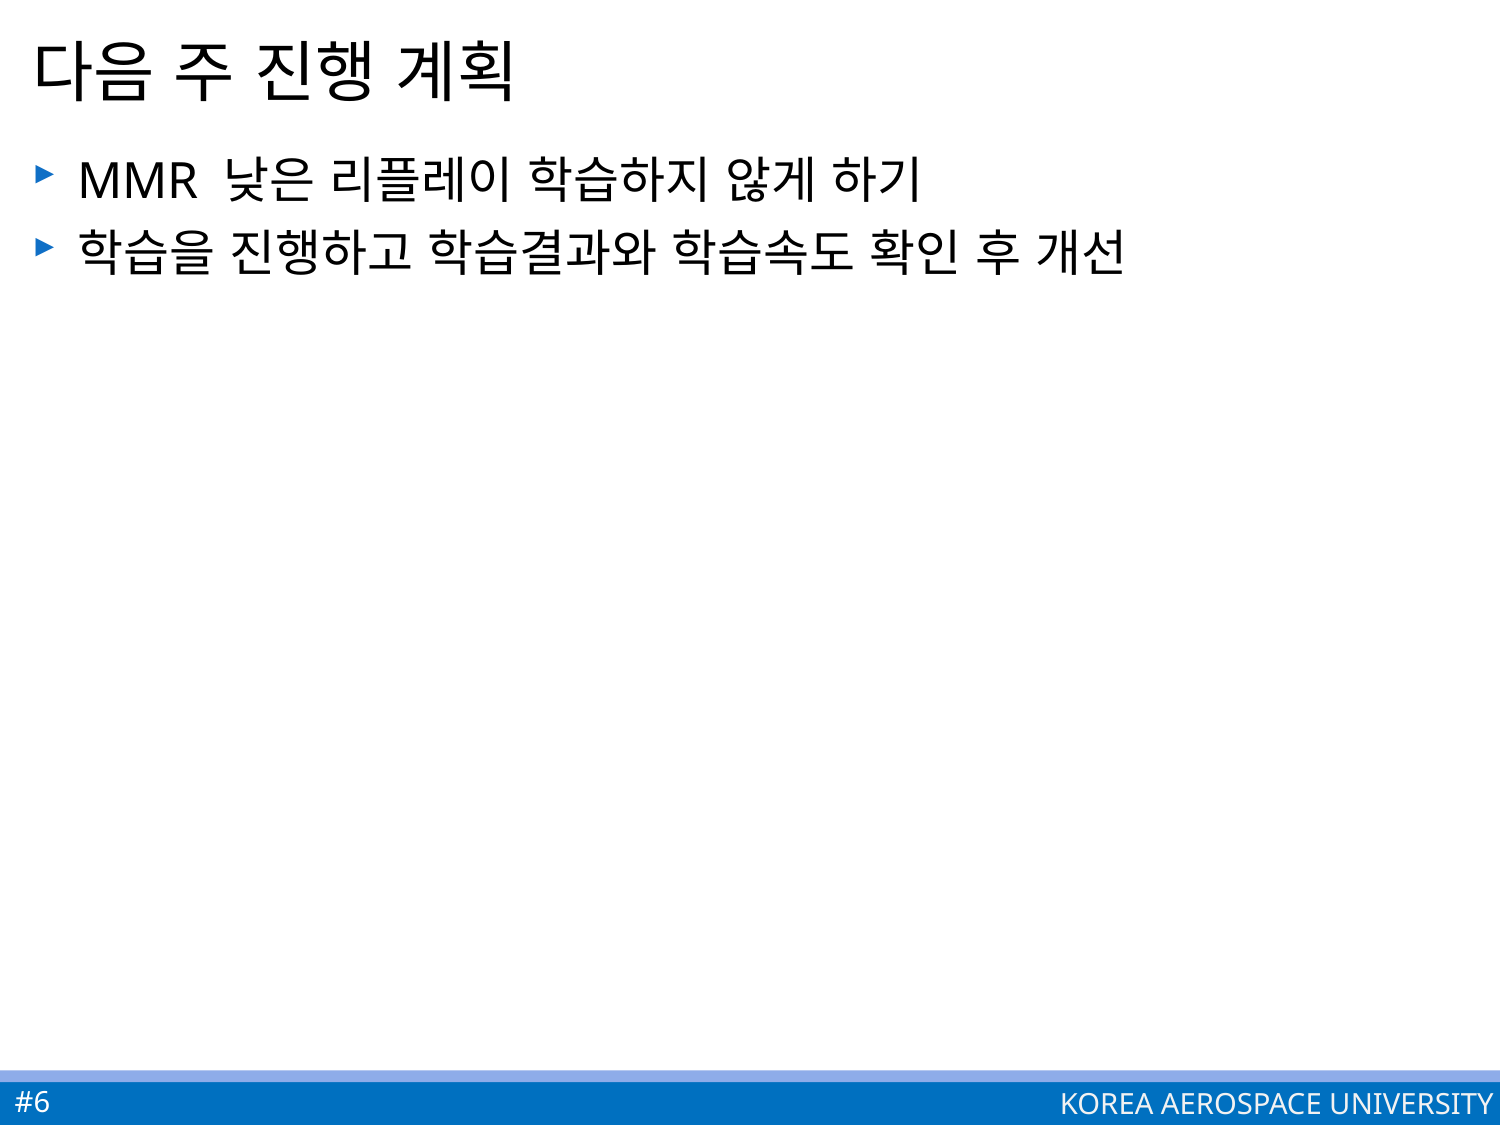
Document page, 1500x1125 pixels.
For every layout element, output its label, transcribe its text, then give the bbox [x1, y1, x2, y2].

slide_number #6 [0, 1081, 325, 1125]
list MMR 낮은 리플레이 학습하지 않게 하기 학습을 진행하고 학습결과와 학습속도 확인 후 개선 [17, 141, 1483, 1063]
title 다음 주 진행 계획 [17, 13, 1483, 126]
